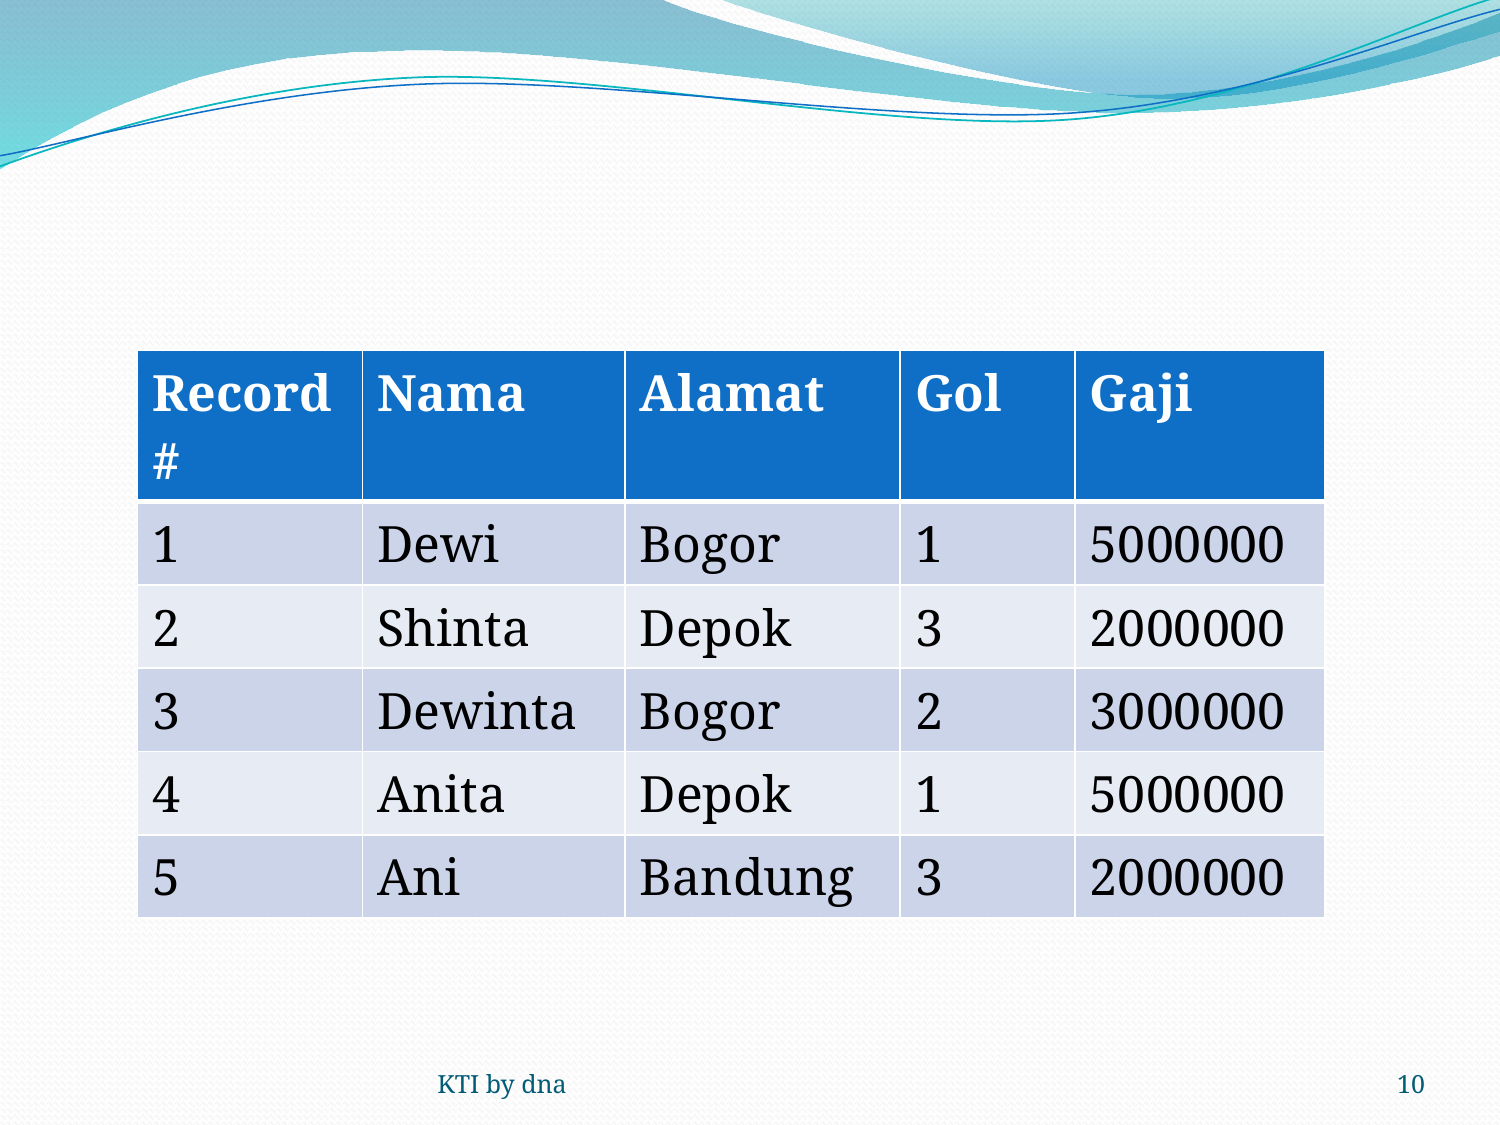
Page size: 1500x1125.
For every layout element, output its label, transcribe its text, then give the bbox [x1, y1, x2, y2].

table_cell 2000000 [1076, 836, 1324, 917]
table_cell 2 [901, 669, 1074, 751]
table_cell Ani [363, 836, 624, 917]
table_cell Depok [626, 586, 899, 667]
table_cell 3 [901, 836, 1074, 917]
table_cell 2000000 [1076, 586, 1324, 667]
table_cell 2 [138, 586, 362, 667]
table_header Alamat [626, 351, 899, 499]
table_cell Depok [626, 752, 899, 834]
table_cell 5 [138, 836, 362, 917]
table_cell Dewi [363, 504, 624, 584]
slide_number 10 [1299, 1042, 1425, 1103]
table_header Nama [363, 351, 624, 499]
table_header Record# [138, 351, 362, 499]
table_cell Bogor [626, 669, 899, 751]
table_cell 1 [138, 504, 362, 584]
table_cell Bandung [626, 836, 899, 917]
table_cell Shinta [363, 586, 624, 667]
table_cell 5000000 [1076, 752, 1324, 834]
table_cell 4 [138, 752, 362, 834]
table_cell Anita [363, 752, 624, 834]
table_cell 3000000 [1076, 669, 1324, 751]
table_header Gol [901, 351, 1074, 499]
table_header Gaji [1076, 351, 1324, 499]
table_cell Bogor [626, 504, 899, 584]
table_cell 3 [901, 586, 1074, 667]
table_cell 5000000 [1076, 504, 1324, 584]
table_cell 1 [901, 504, 1074, 584]
table_cell 3 [138, 669, 362, 751]
table_cell Dewinta [363, 669, 624, 751]
footer KTI by dna [437, 1042, 988, 1103]
table_cell 1 [901, 752, 1074, 834]
